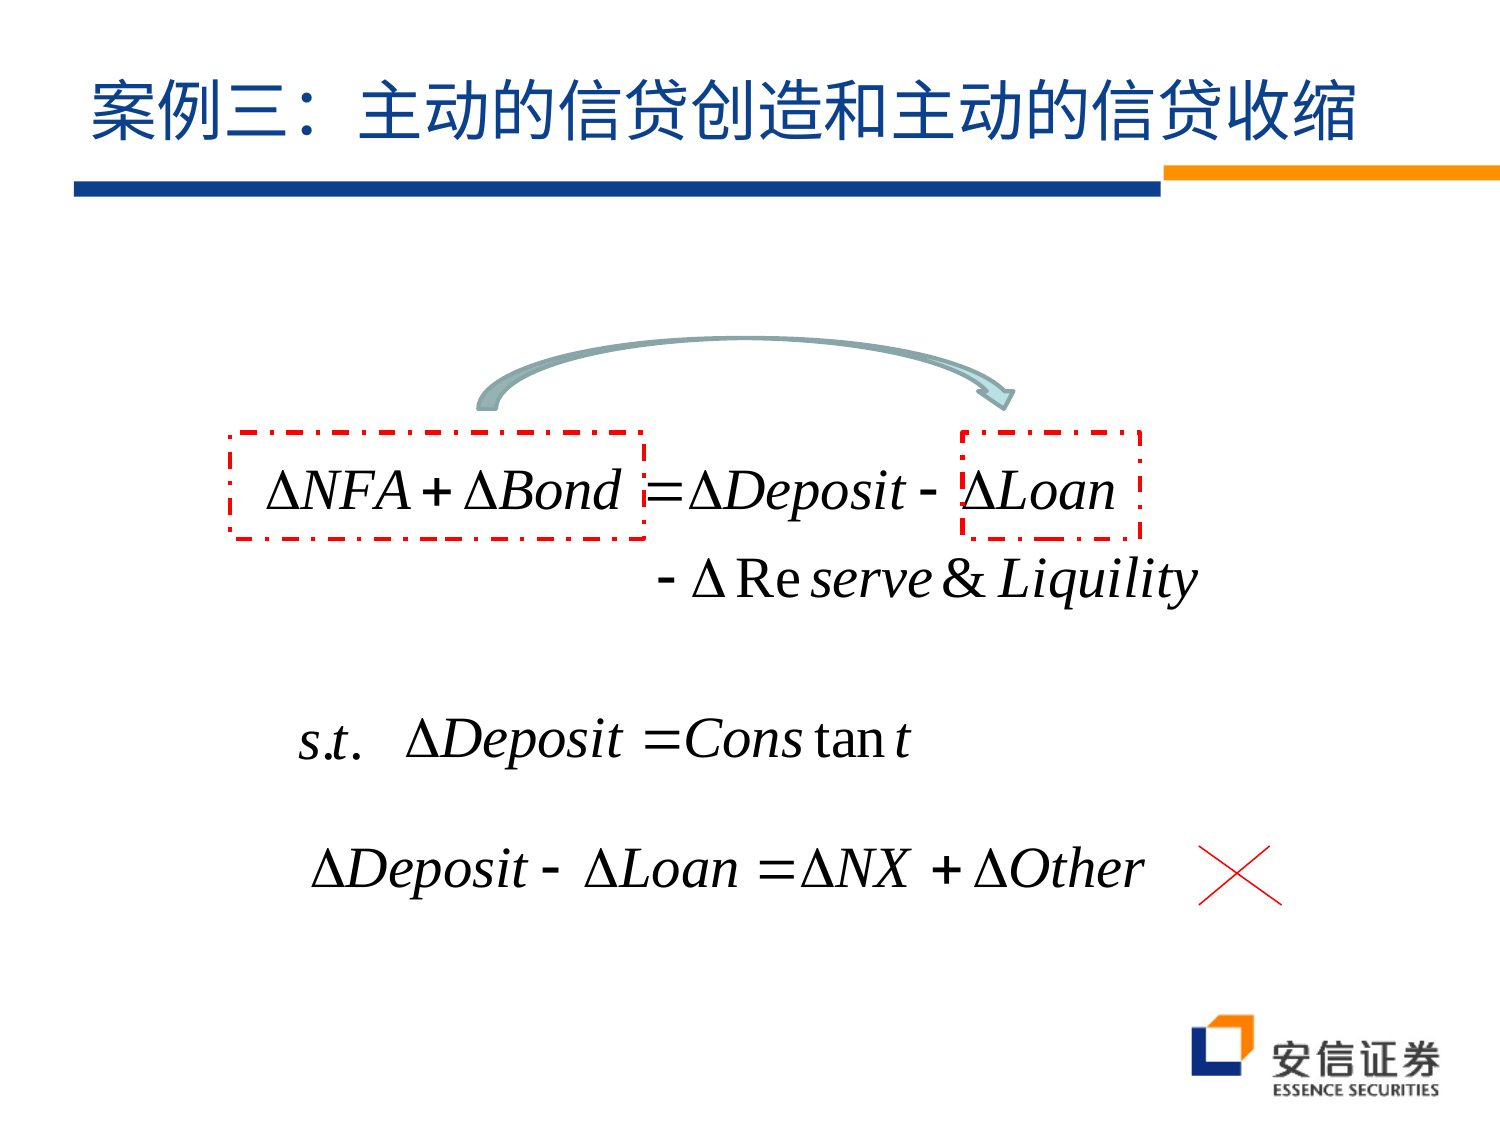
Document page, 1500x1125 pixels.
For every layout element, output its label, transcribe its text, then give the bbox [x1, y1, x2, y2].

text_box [395, 703, 925, 783]
text_box [228, 430, 646, 541]
text_box [476, 335, 1016, 411]
picture [1175, 999, 1471, 1125]
text_box [960, 430, 1142, 454]
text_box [289, 715, 373, 775]
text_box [255, 455, 1211, 623]
title 案例三：主动的信贷创造和主动的信贷收缩 [74, 44, 1426, 173]
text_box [300, 833, 1158, 913]
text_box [1272, 845, 1282, 906]
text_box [1198, 845, 1270, 906]
